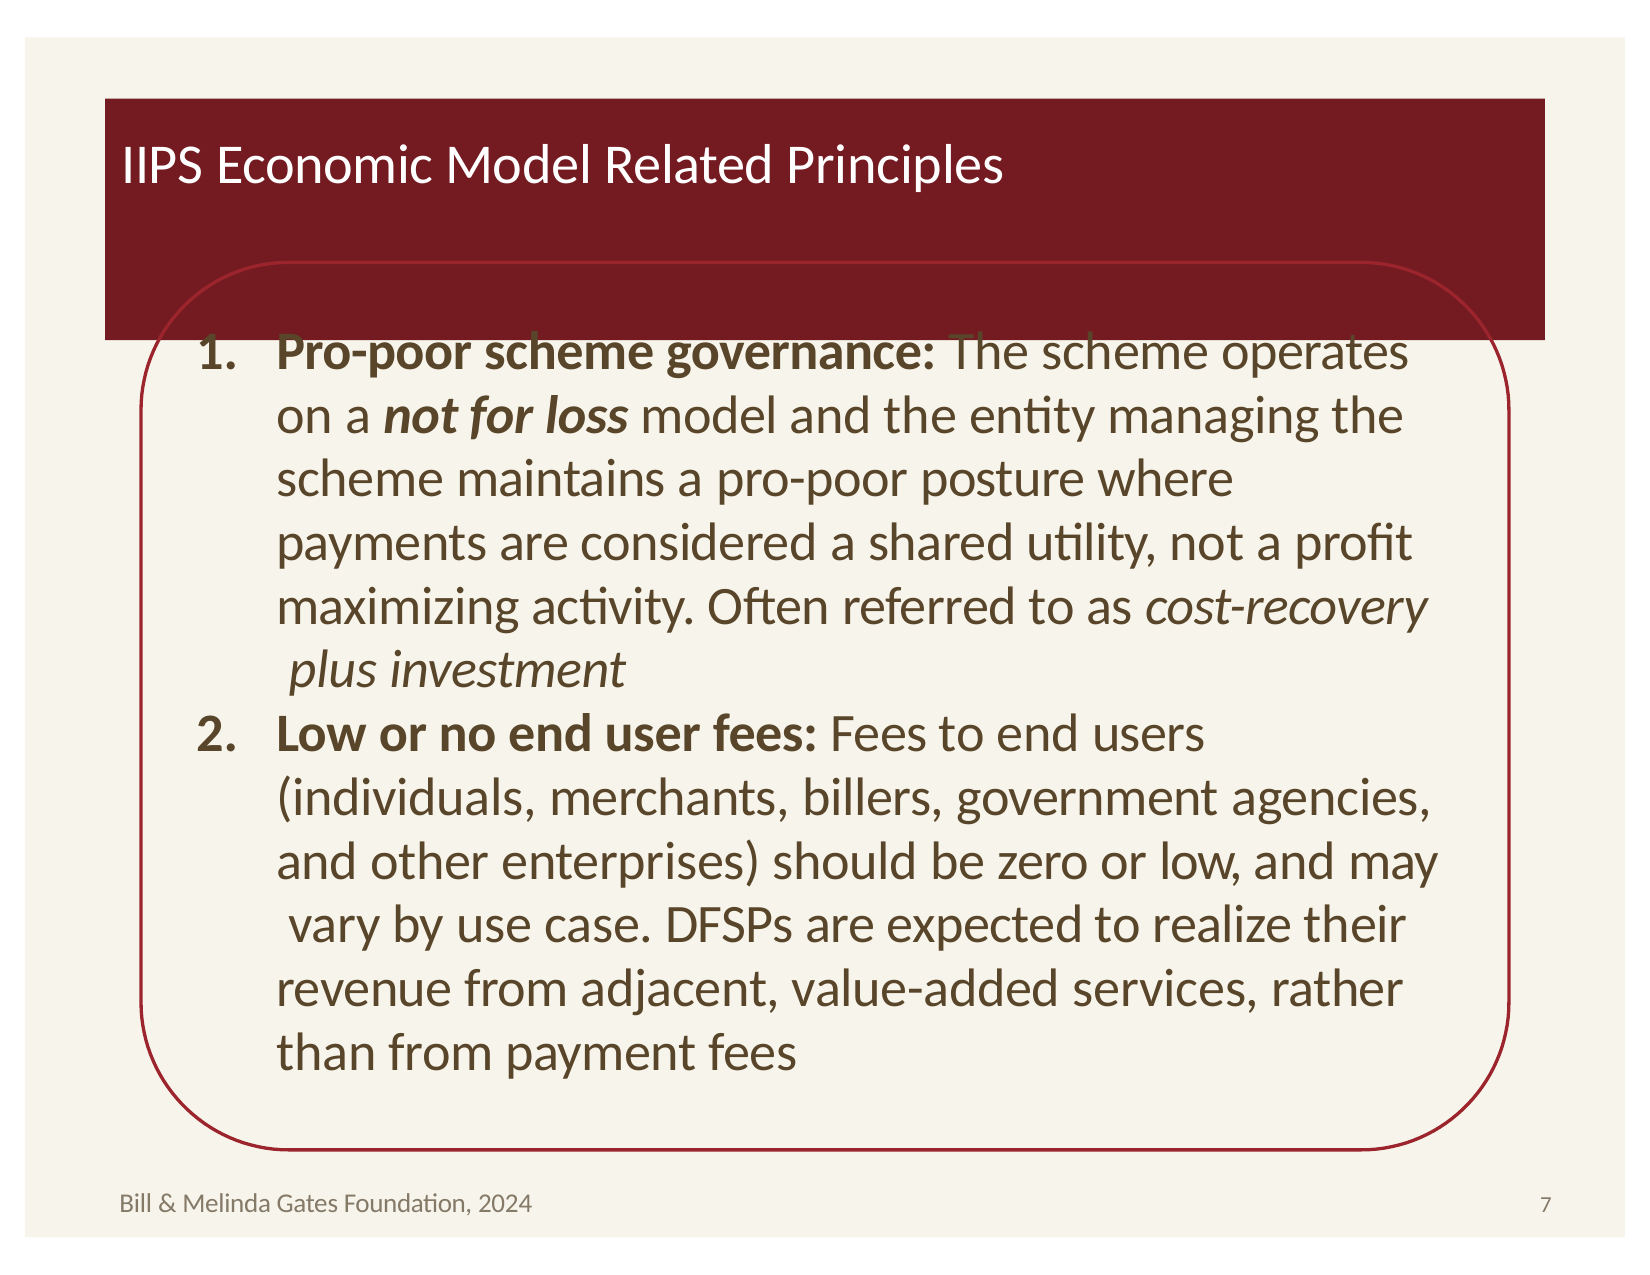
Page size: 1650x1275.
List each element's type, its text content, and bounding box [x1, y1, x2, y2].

text_box Pro-poor scheme governance: The scheme operates on a not for loss model and the entity managing the scheme maintains a pro-poor posture where payments are considered a shared utility, not a profit maximizing activity. Often referred to as cost-recovery plus investment Low or no end user fees: Fees to end users (individuals, merchants, billers, government agencies, and other enterprises) should be zero or low, and may vary by use case. DFSPs are expected to realize their revenue from adjacent, value-added services, rather than from payment fees [194, 315, 1447, 1083]
title IIPS Economic Model Related Principles [105, 98, 1545, 341]
slide_number 12 [1529, 1178, 1570, 1275]
footer Bill & Melinda Gates Foundation, 2024 [117, 1184, 538, 1275]
text_box [141, 262, 1509, 1150]
